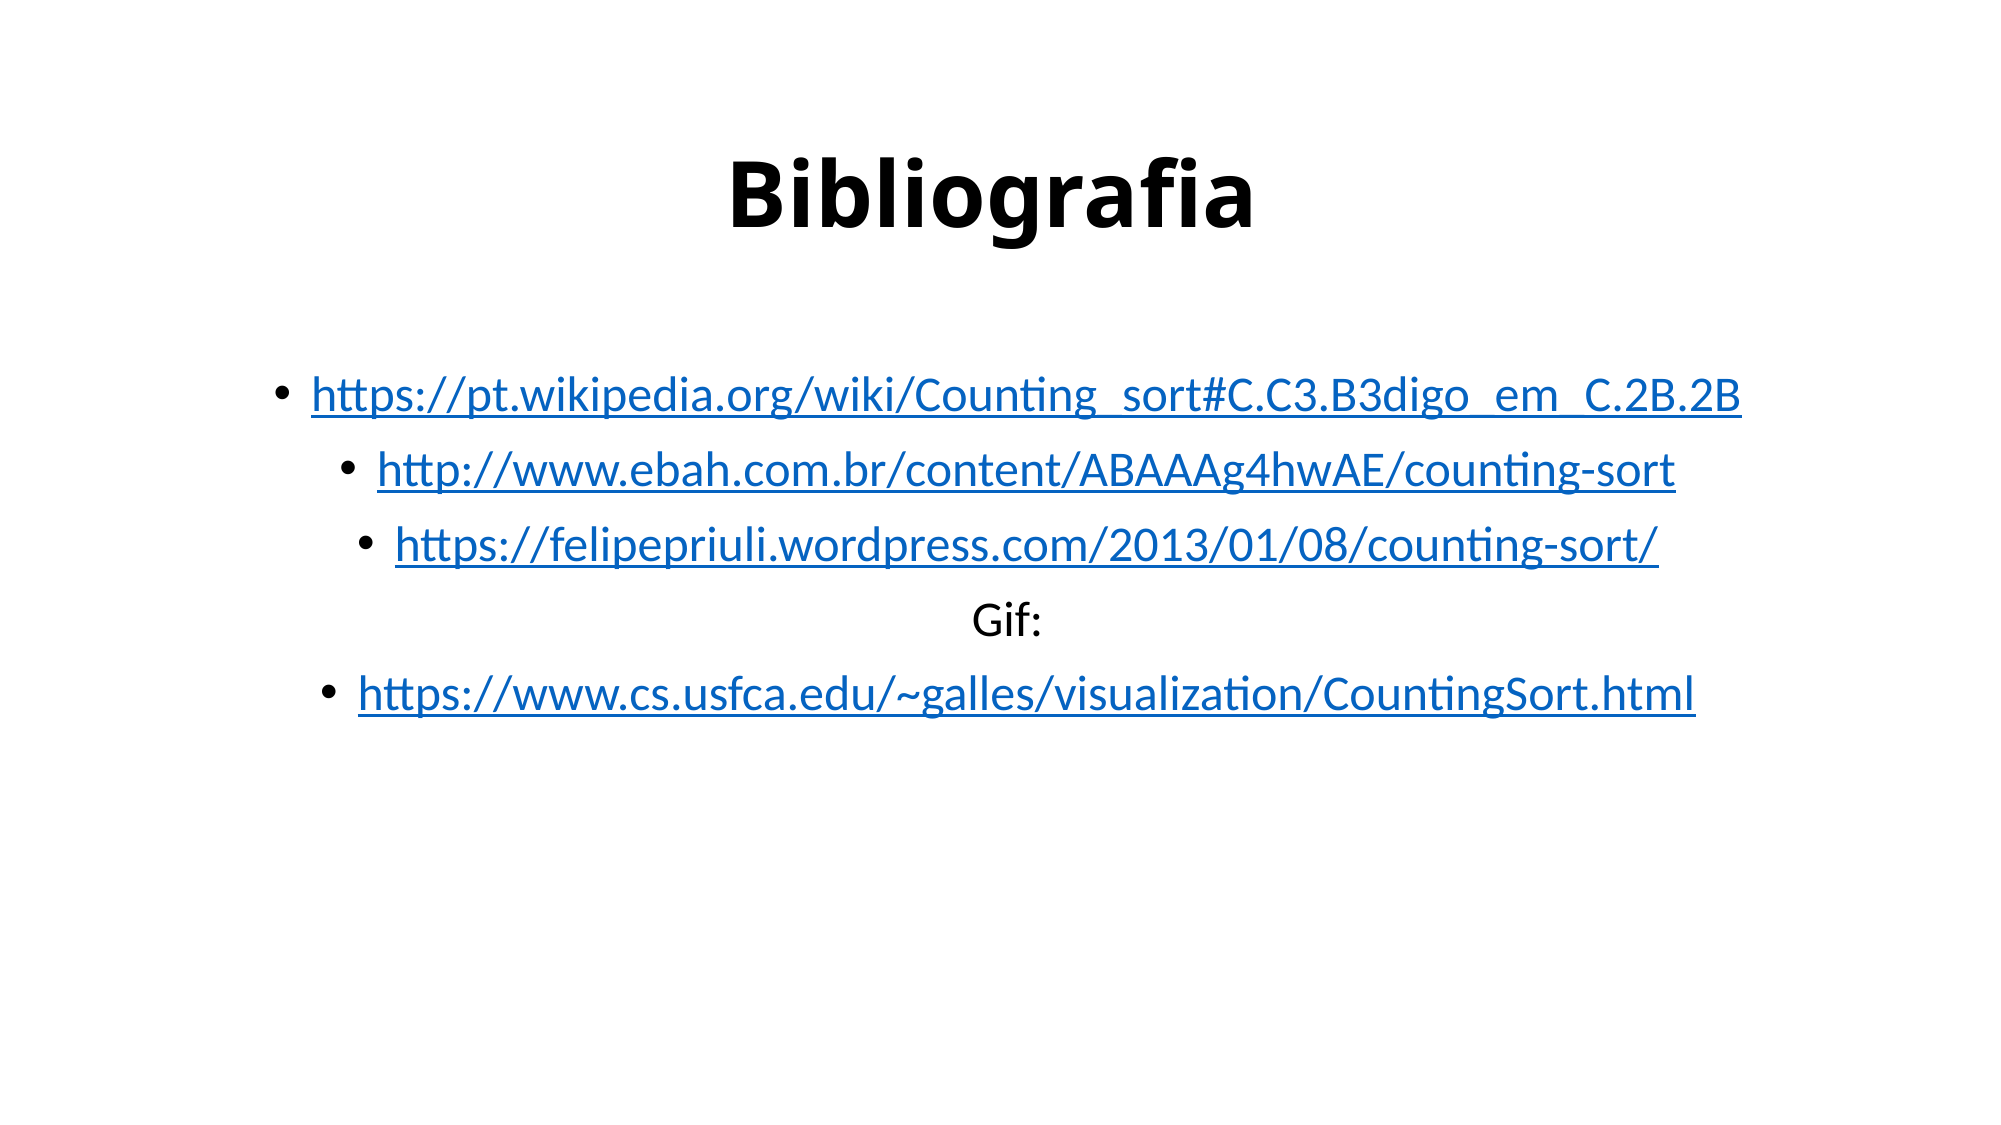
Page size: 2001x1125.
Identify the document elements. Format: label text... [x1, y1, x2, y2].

list https://pt.wikipedia.org/wiki/Counting_sort#C.C3.B3digo_em_C.2B.2B http://www.ebah.com.br/content/ABAAAg4hwAE/counting-sort https://felipepriuli.wordpress.com/2013/01/08/counting-sort/ Gif: https://www.cs.usfca.edu/~galles/visualization/CountingSort.html [145, 360, 1871, 865]
title Bibliografia [129, 89, 1855, 307]
